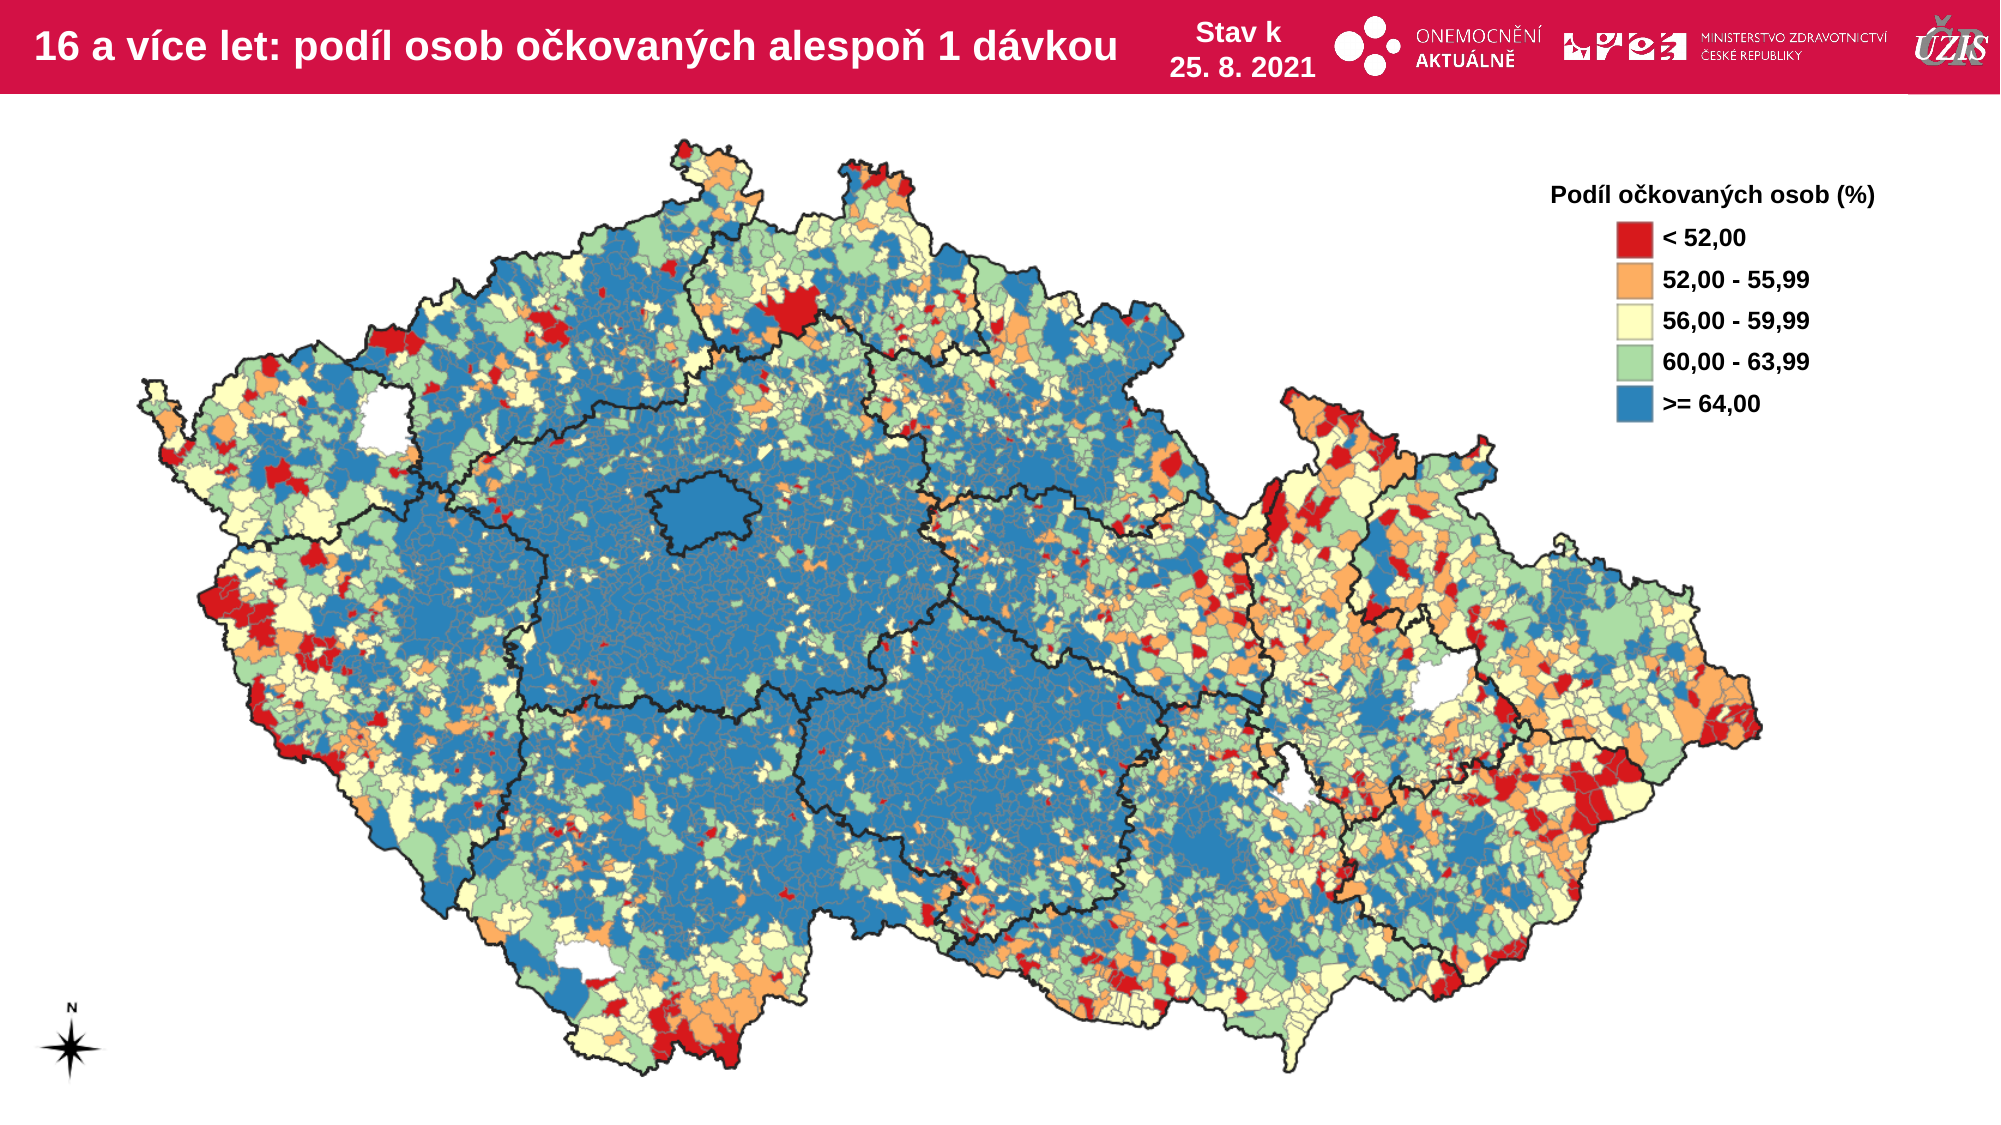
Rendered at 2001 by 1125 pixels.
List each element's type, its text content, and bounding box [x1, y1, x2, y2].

text_box Stav k 25. 8. 2021 [1117, 5, 1369, 91]
picture [1563, 31, 1888, 60]
picture [0, 94, 1908, 1125]
title 16 a více let: podíl osob očkovaných alespoň 1 dávkou [18, 0, 1239, 94]
picture [1915, 15, 1989, 66]
picture [1369, 16, 1542, 76]
